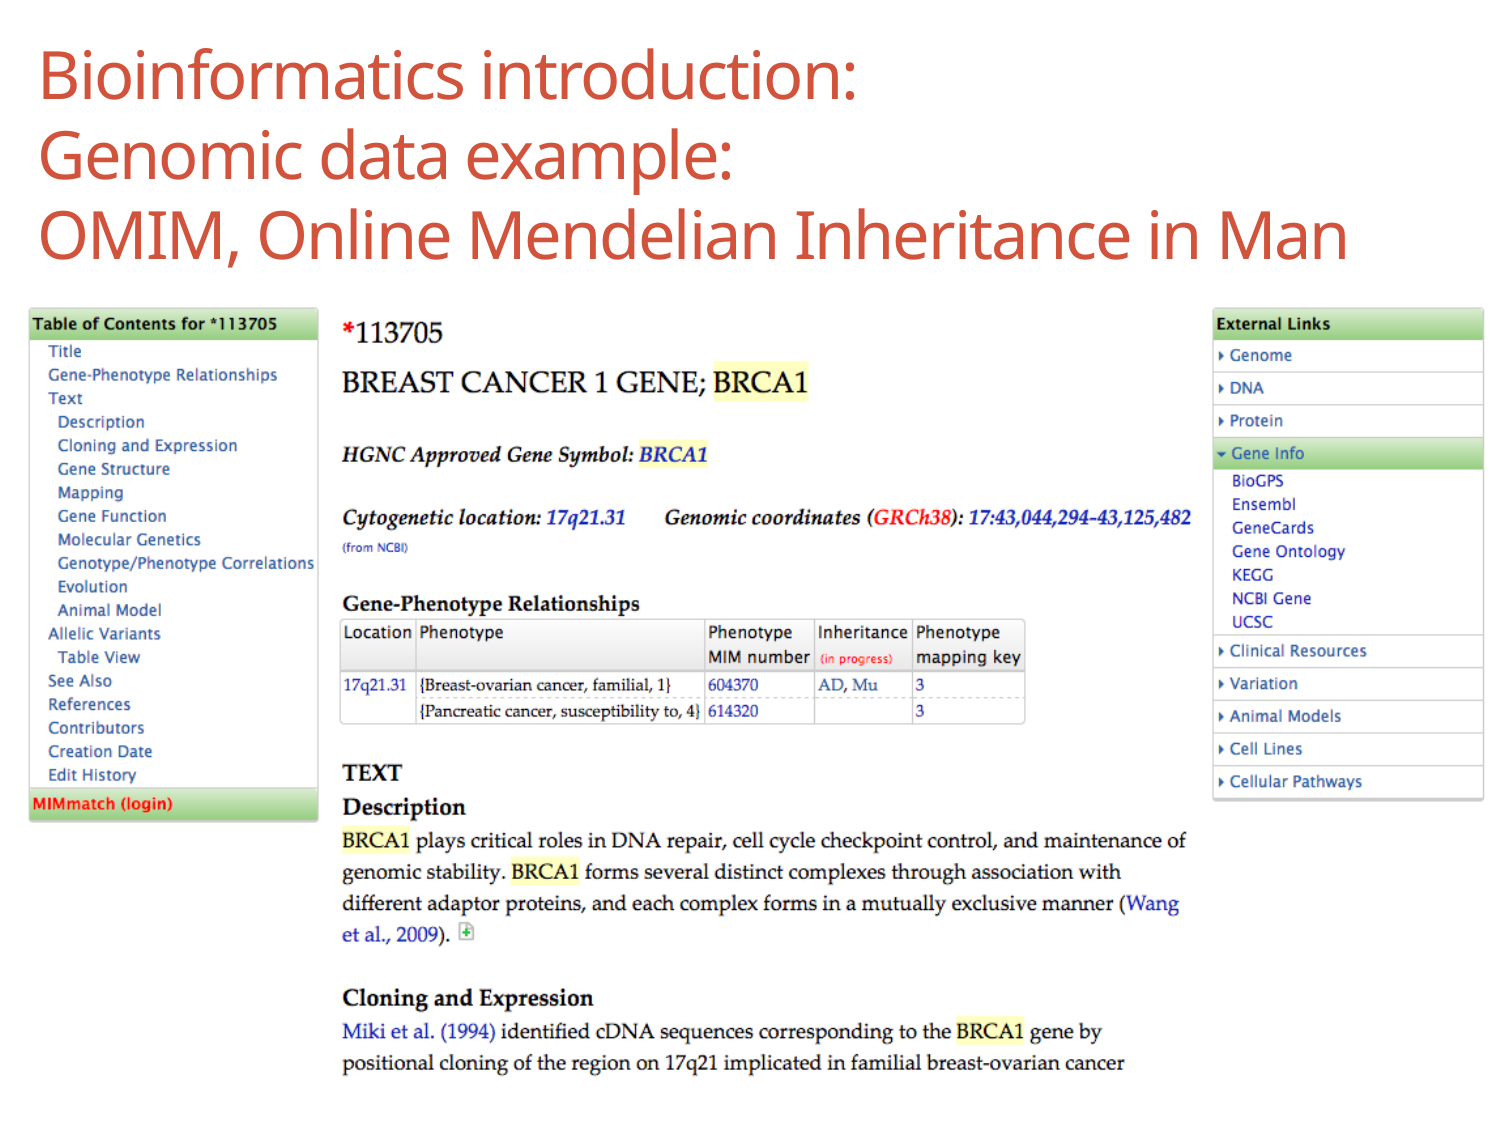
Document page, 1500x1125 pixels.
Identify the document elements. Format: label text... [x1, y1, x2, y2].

text_box Bioinformatics introduction: Genomic data example: OMIM, Online Mendelian Inheritance in Man [22, 25, 1459, 289]
picture [0, 291, 1500, 1080]
